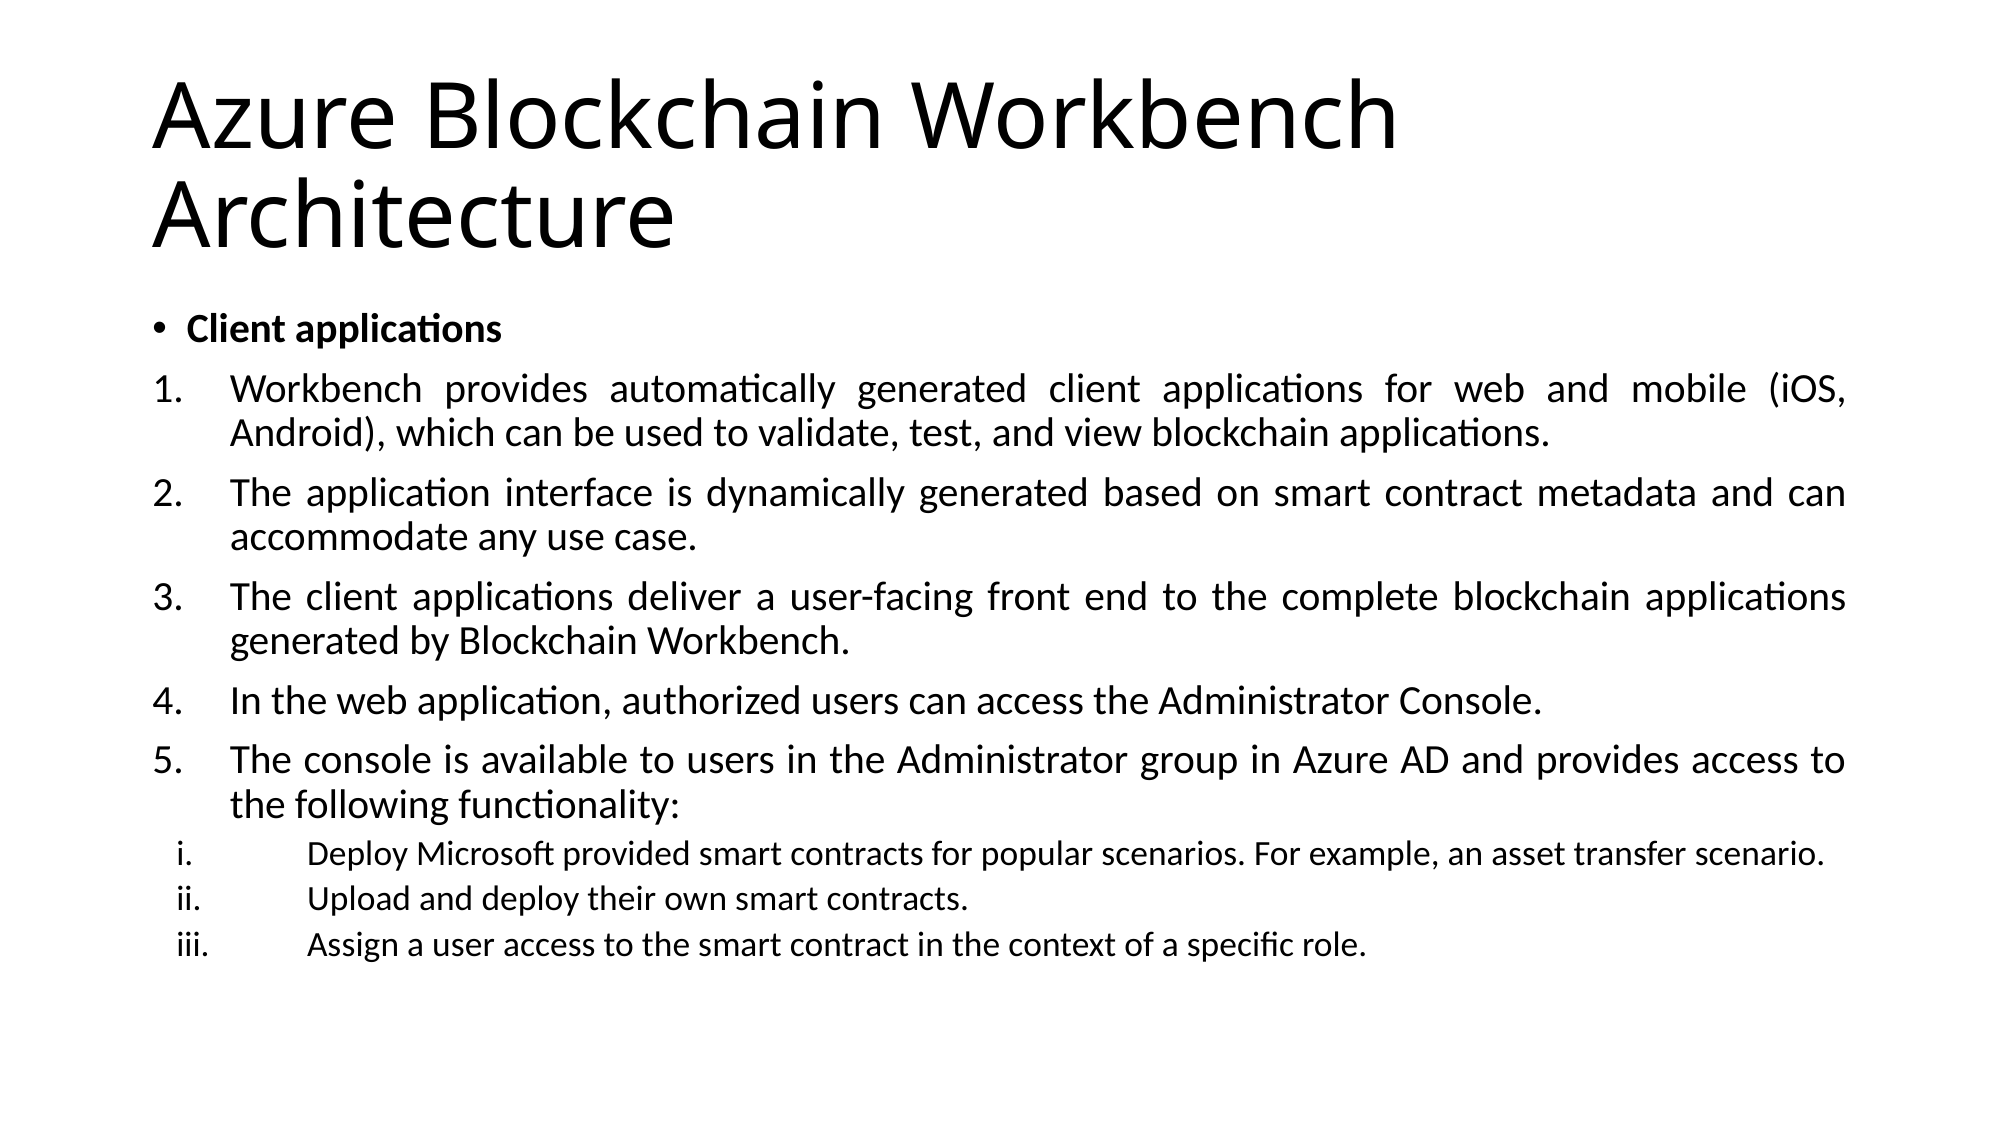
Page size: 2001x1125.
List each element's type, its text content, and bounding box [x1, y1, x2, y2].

list Client applications Workbench provides automatically generated client applications for web and mobile (iOS, Android), which can be used to validate, test, and view blockchain applications. The application interface is dynamically generated based on smart contract metadata and can accommodate any use case. The client applications deliver a user-facing front end to the complete blockchain applications generated by Blockchain Workbench. In the web application, authorized users can access the Administrator Console. The console is available to users in the Administrator group in Azure AD and provides access to the following functionality: Deploy Microsoft provided smart contracts for popular scenarios. For example, an asset transfer scenario. Upload and deploy their own smart contracts. Assign a user access to the smart contract in the context of a specific role. [137, 299, 1863, 1014]
title Azure Blockchain Workbench Architecture [137, 59, 1863, 278]
